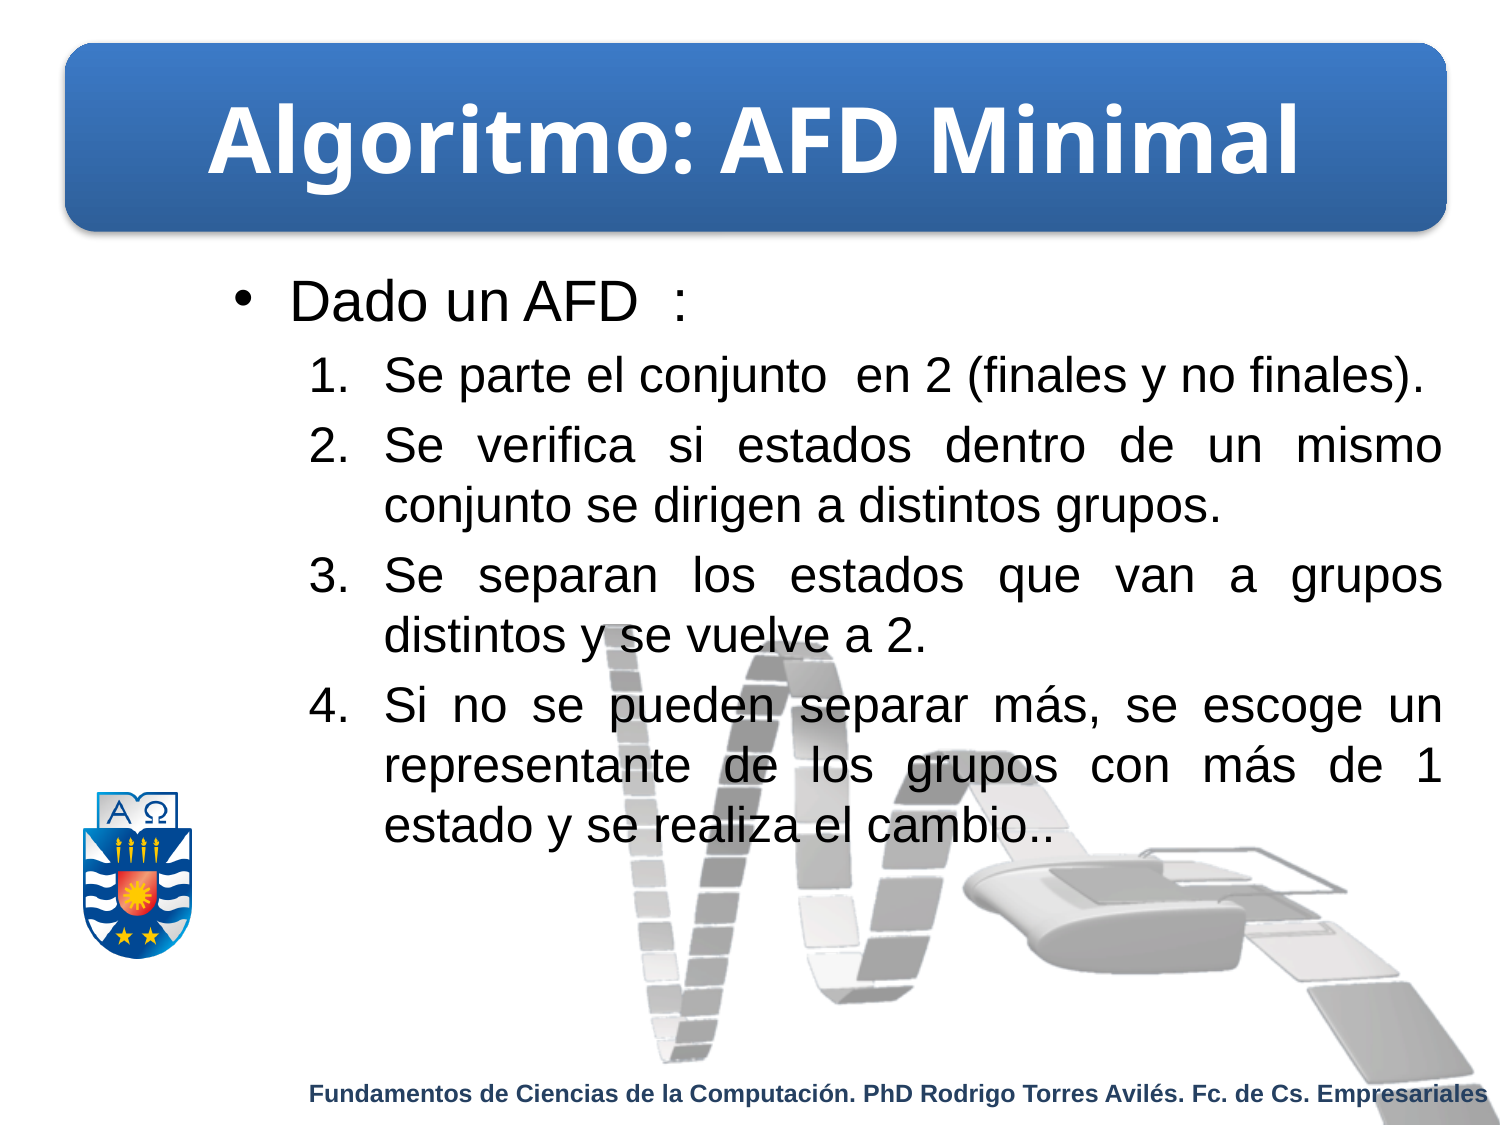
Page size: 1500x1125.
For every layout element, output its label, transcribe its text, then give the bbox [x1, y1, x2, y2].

picture [383, 624, 1500, 1125]
picture [76, 783, 199, 967]
text_box Fundamentos de Ciencias de la Computación. PhD Rodrigo Torres Avilés. Fc. de Cs. Empresariales [237, 1070, 378, 1125]
text_box Algoritmo: AFD Minimal [64, 42, 1447, 232]
